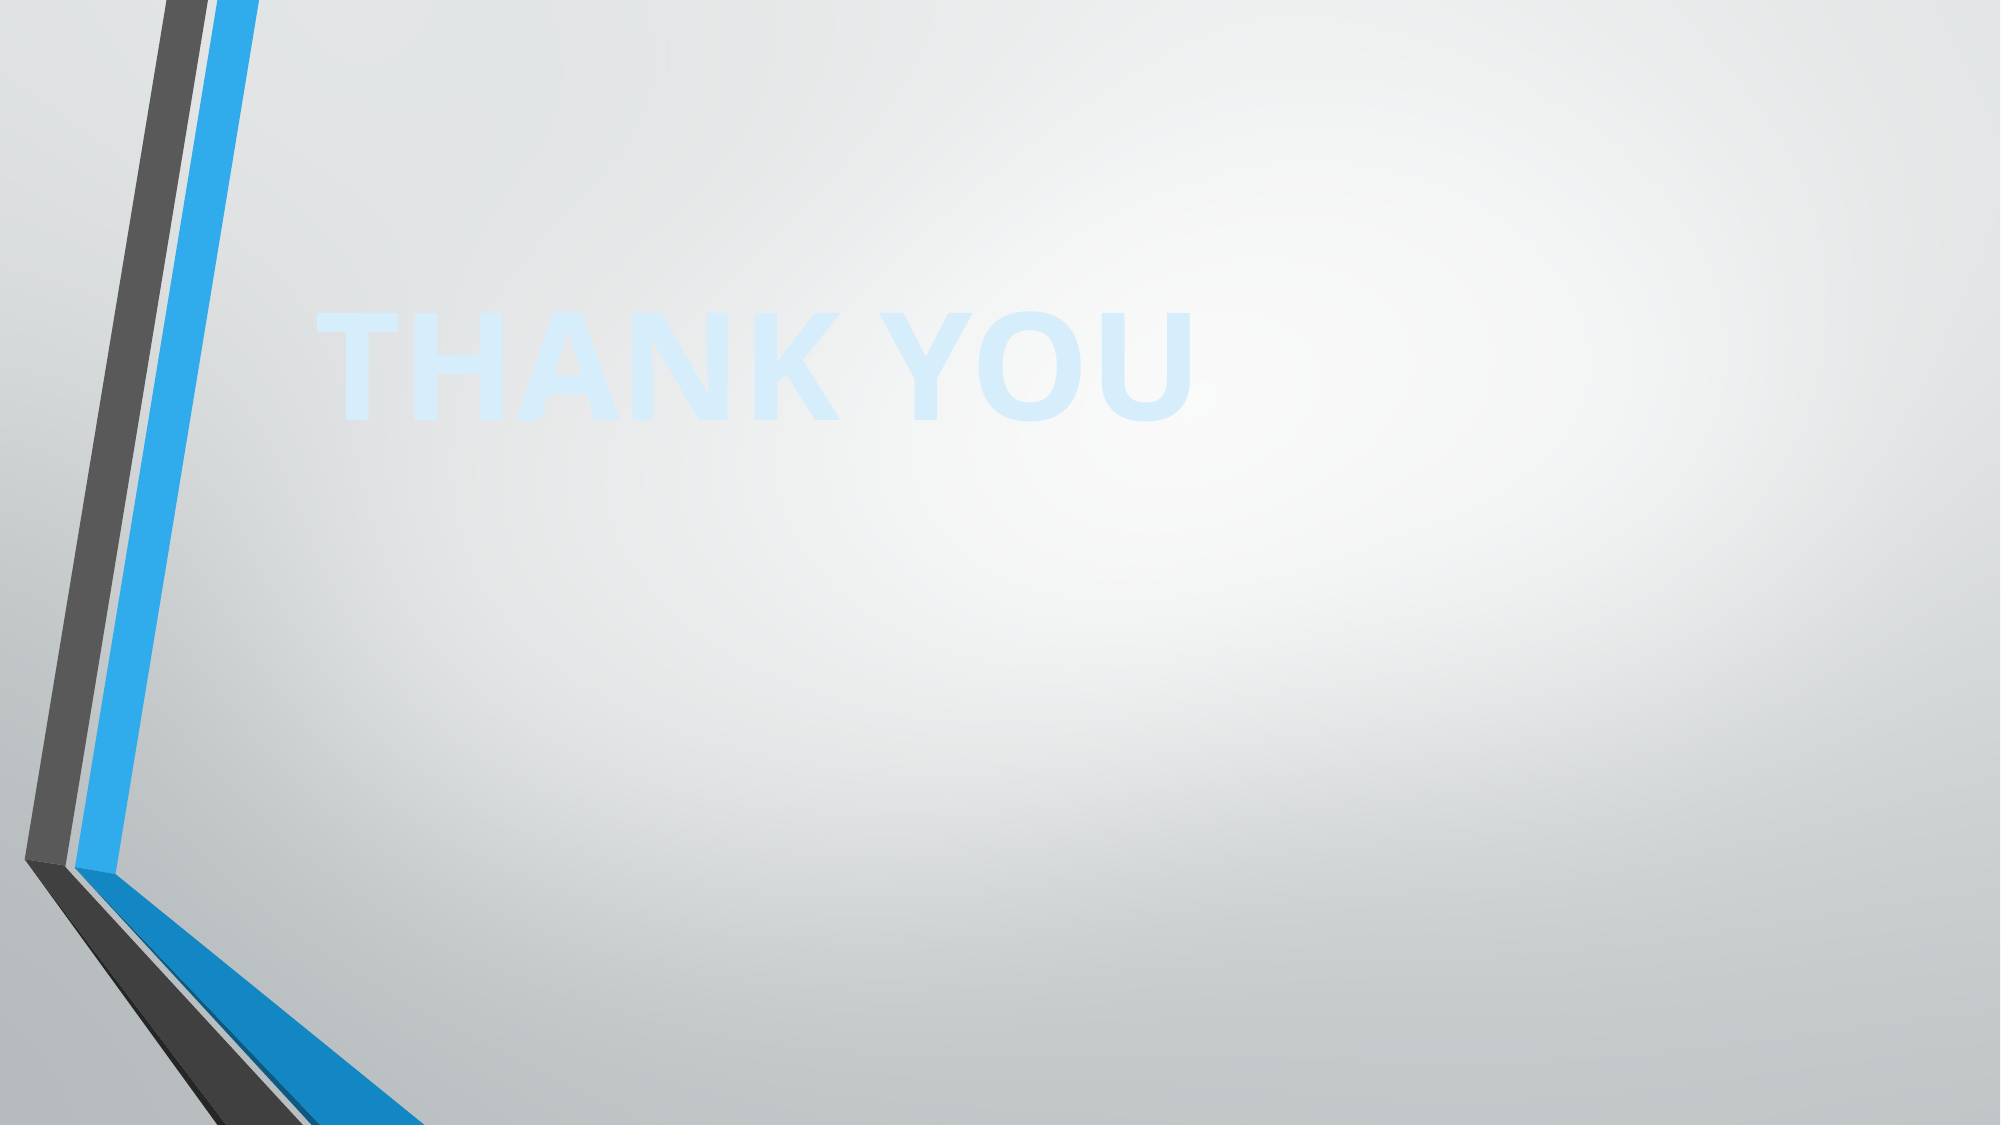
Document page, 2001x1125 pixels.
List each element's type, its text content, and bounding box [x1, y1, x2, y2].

text_box THANK YOU [299, 262, 1803, 458]
